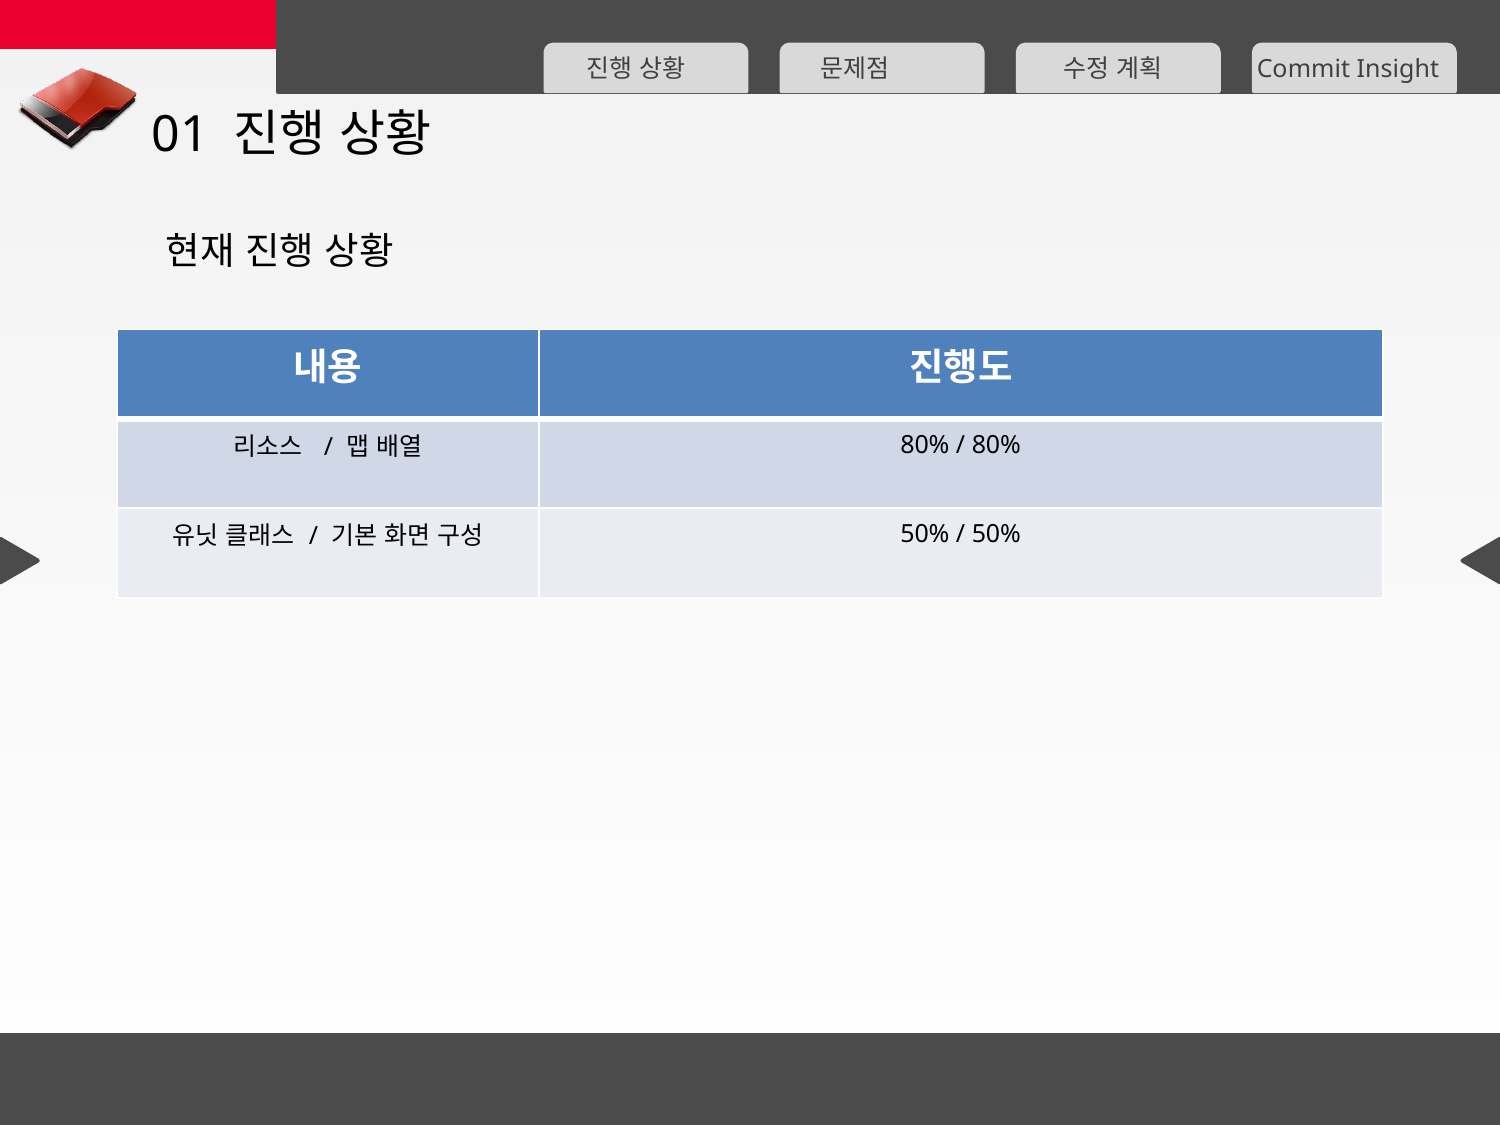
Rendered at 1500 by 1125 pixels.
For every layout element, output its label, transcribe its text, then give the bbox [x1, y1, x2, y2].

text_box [545, 44, 747, 92]
table_cell 유닛 클래스 / 기본 화면 구성 [118, 509, 538, 597]
text_box [276, 0, 1500, 94]
table_header 진행도 [540, 330, 1382, 416]
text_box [1241, 44, 1456, 92]
table_cell 50% / 50% [540, 509, 1382, 597]
table_cell 80% / 80% [540, 422, 1382, 507]
table_cell 리소스 / 맵 배열 [118, 422, 538, 507]
text_box 현재 진행 상황 [150, 219, 409, 280]
text_box [0, 0, 276, 49]
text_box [781, 44, 983, 92]
table_header 내용 [118, 330, 538, 416]
text_box 01 진행 상황 [136, 93, 447, 169]
text_box [1460, 537, 1500, 585]
picture [14, 37, 138, 162]
text_box [0, 1033, 1500, 1125]
text_box [0, 537, 40, 585]
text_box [1017, 44, 1219, 92]
